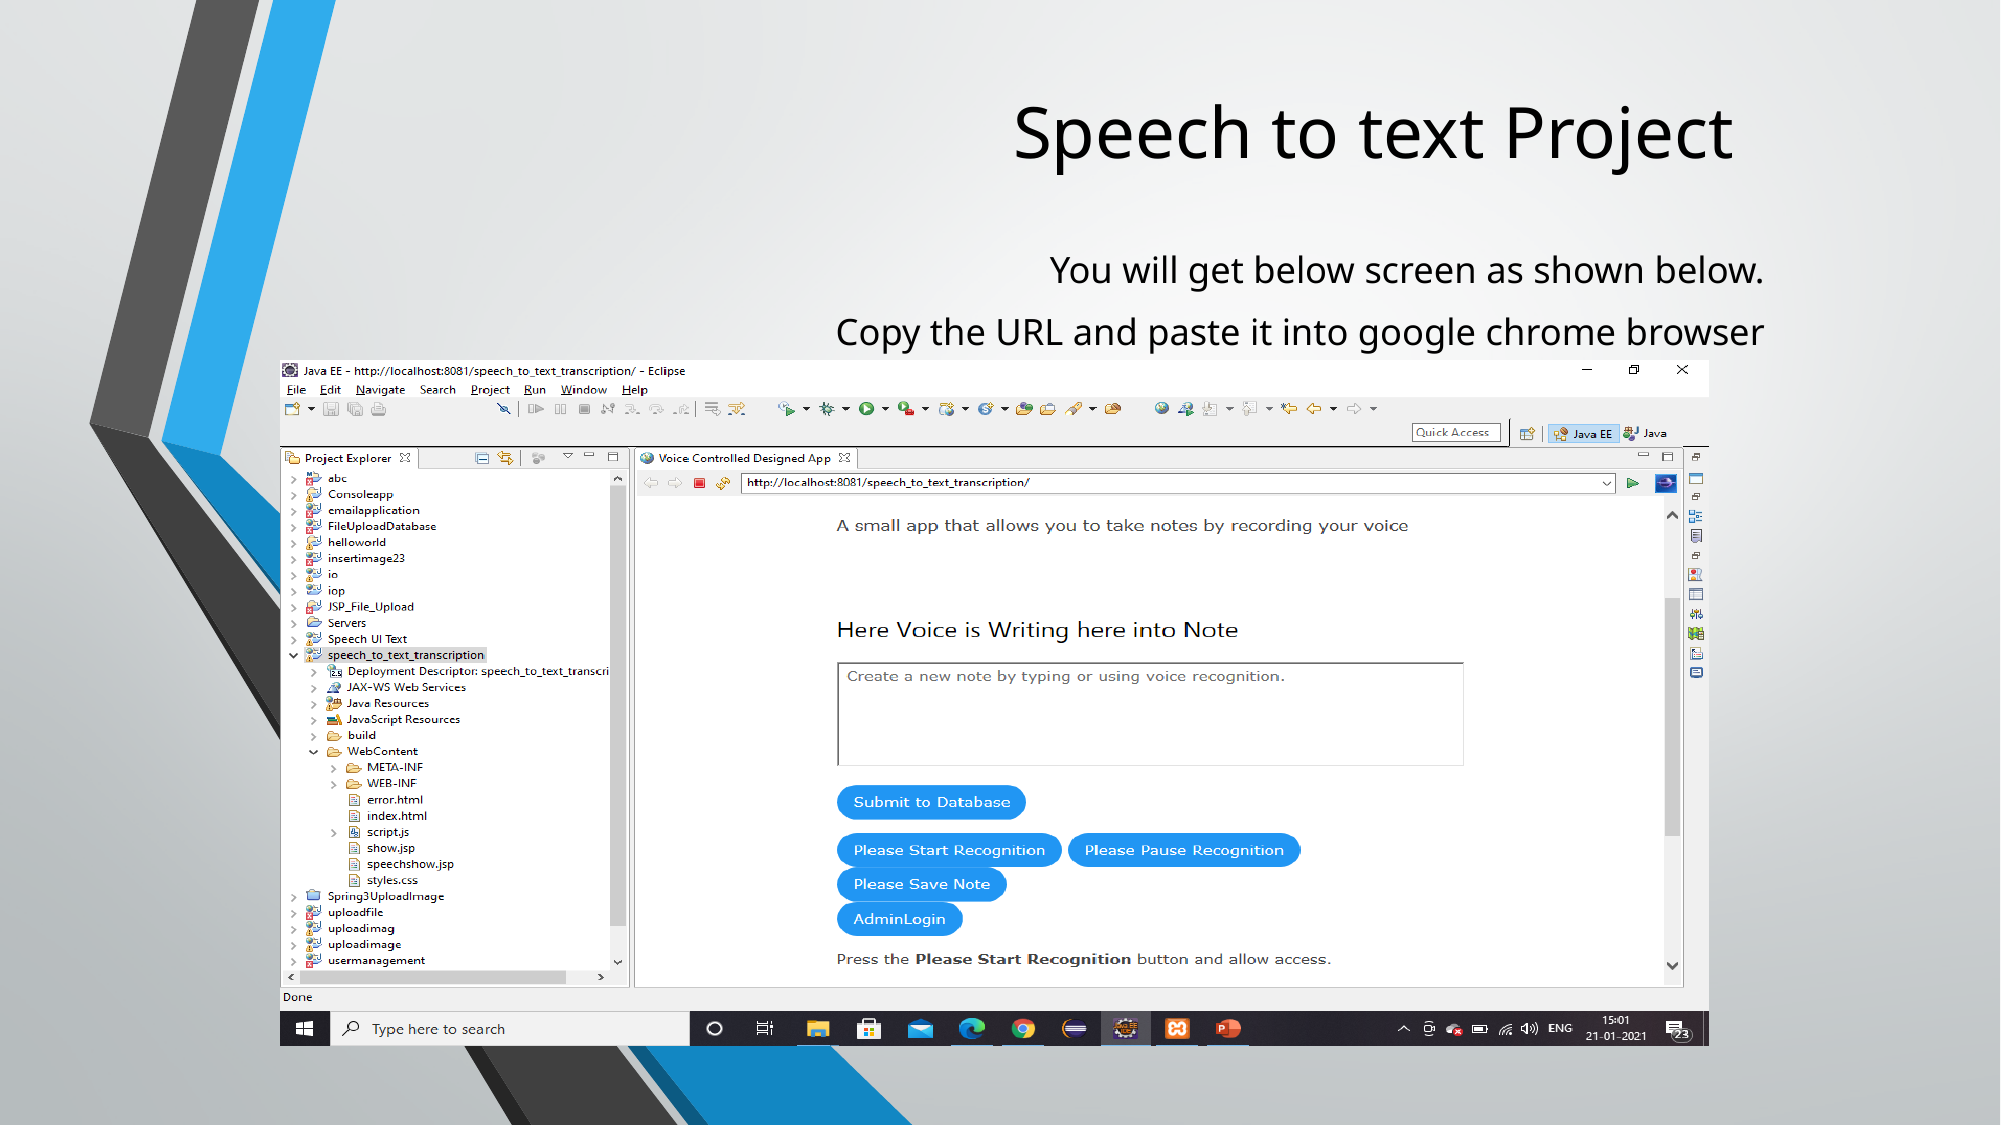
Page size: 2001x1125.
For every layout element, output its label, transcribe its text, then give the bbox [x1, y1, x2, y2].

title Speech to text Project [249, 79, 1750, 181]
picture [280, 360, 1709, 1046]
subtitle You will get below screen as shown below. Copy the URL and paste it into google chrome browser [249, 239, 1781, 361]
